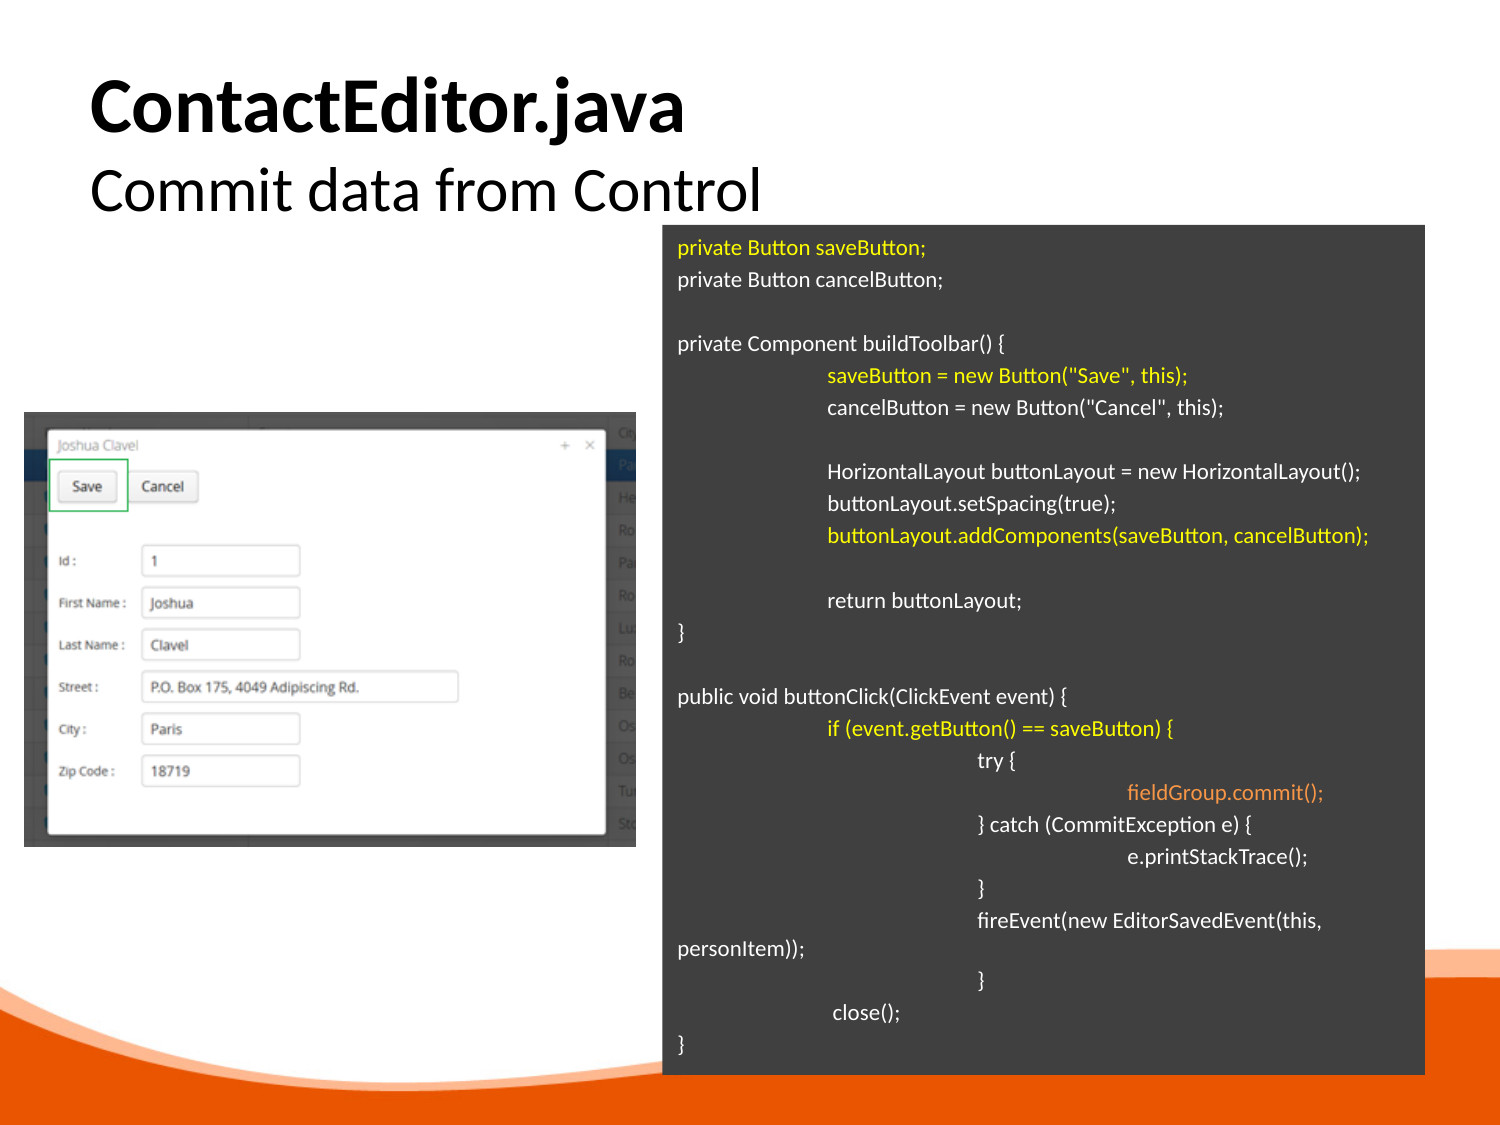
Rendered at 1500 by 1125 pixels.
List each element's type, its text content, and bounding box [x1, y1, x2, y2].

list private Button saveButton; private Button cancelButton; private Component buildToolbar() { saveButton = new Button("Save", this); cancelButton = new Button("Cancel", this); HorizontalLayout buttonLayout = new HorizontalLayout(); buttonLayout.setSpacing(true); buttonLayout.addComponents(saveButton, cancelButton); return buttonLayout; } public void buttonClick(ClickEvent event) { if (event.getButton() == saveButton) { try { fieldGroup.commit(); } catch (CommitException e) { e.printStackTrace(); } fireEvent(new EditorSavedEvent(this, personItem)); } close(); } [662, 224, 1425, 1075]
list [24, 412, 637, 848]
title ContactEditor.java Commit data from Control [75, 45, 1425, 233]
picture [0, 0, 1500, 1125]
